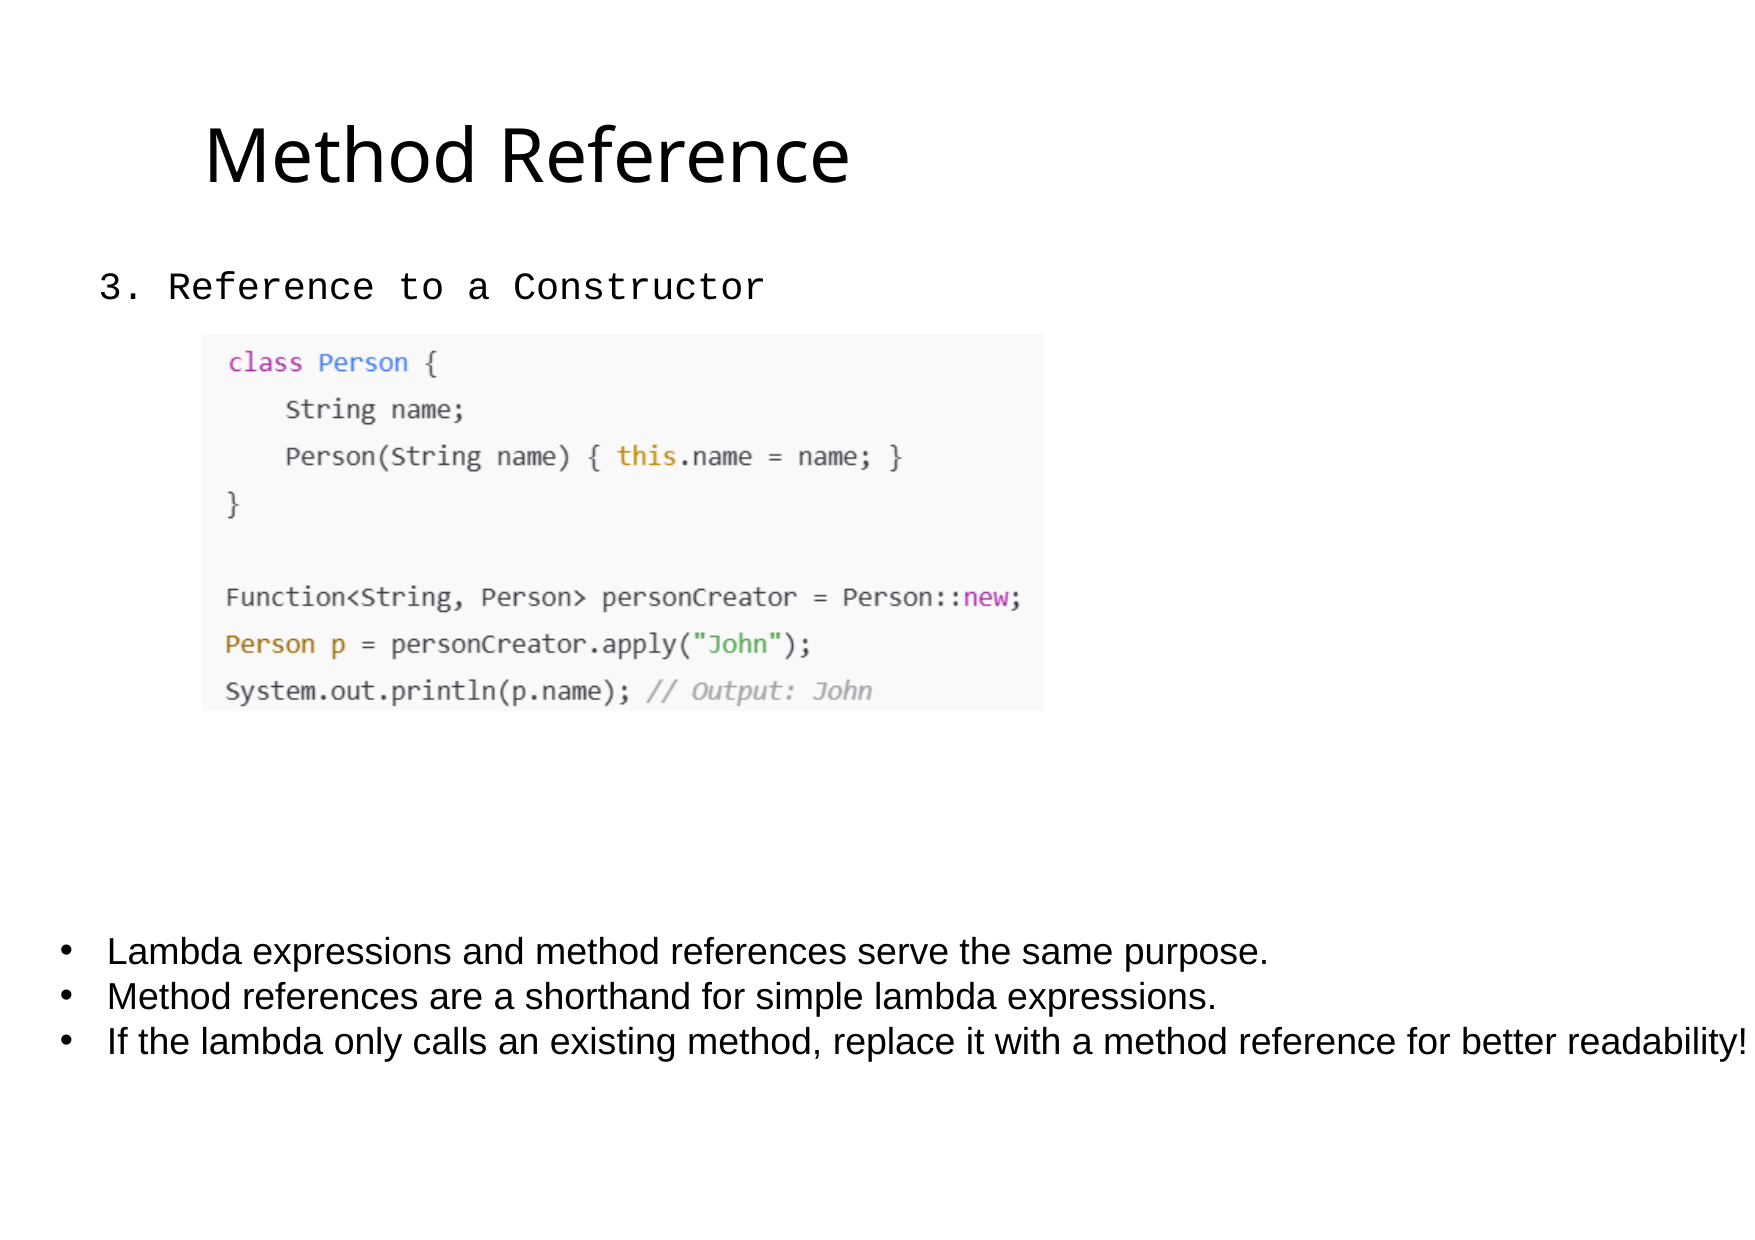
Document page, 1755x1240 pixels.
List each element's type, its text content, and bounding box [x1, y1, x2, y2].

picture [202, 334, 1044, 712]
title Method Reference [203, 107, 1551, 202]
text_box Lambda expressions and method references serve the same purpose. Method references are a shorthand for simple lambda expressions. If the lambda only calls an existing method, replace it with a method reference for better readability! [44, 919, 1755, 1070]
list 3. Reference to a Constructor [98, 260, 1619, 868]
